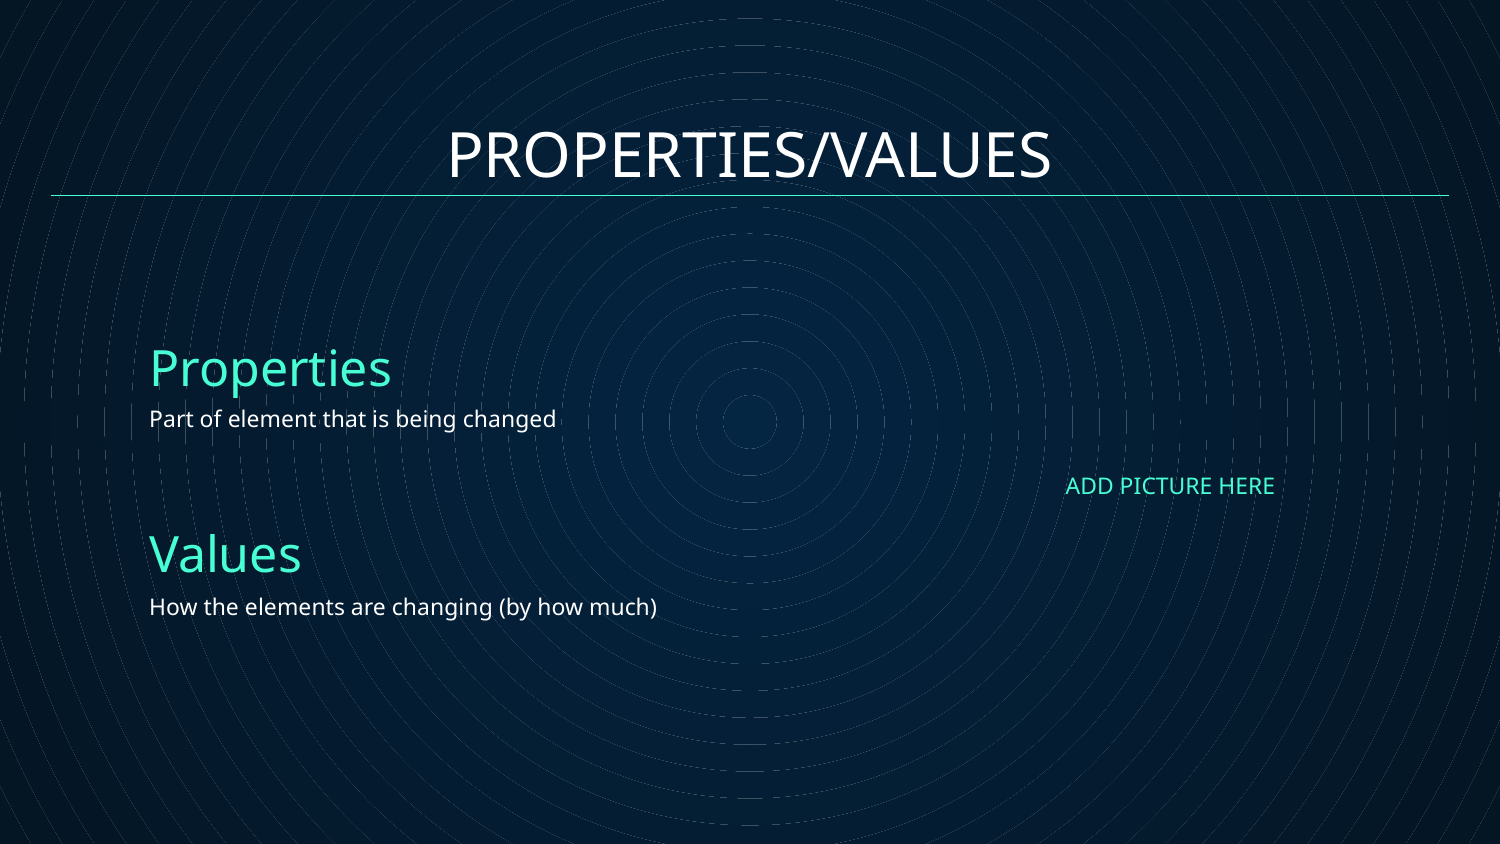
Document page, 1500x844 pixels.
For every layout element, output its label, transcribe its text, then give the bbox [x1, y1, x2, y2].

title ADD PICTURE HERE [960, 470, 1291, 515]
title Properties [134, 311, 676, 412]
title PROPERTIES/VALUES [51, 202, 1449, 206]
title How the elements are changing (by how much) [134, 577, 741, 635]
title Values [134, 497, 548, 598]
title Part of element that is being changed [134, 412, 610, 447]
title PROPERTIES/VALUES [51, 105, 1449, 195]
